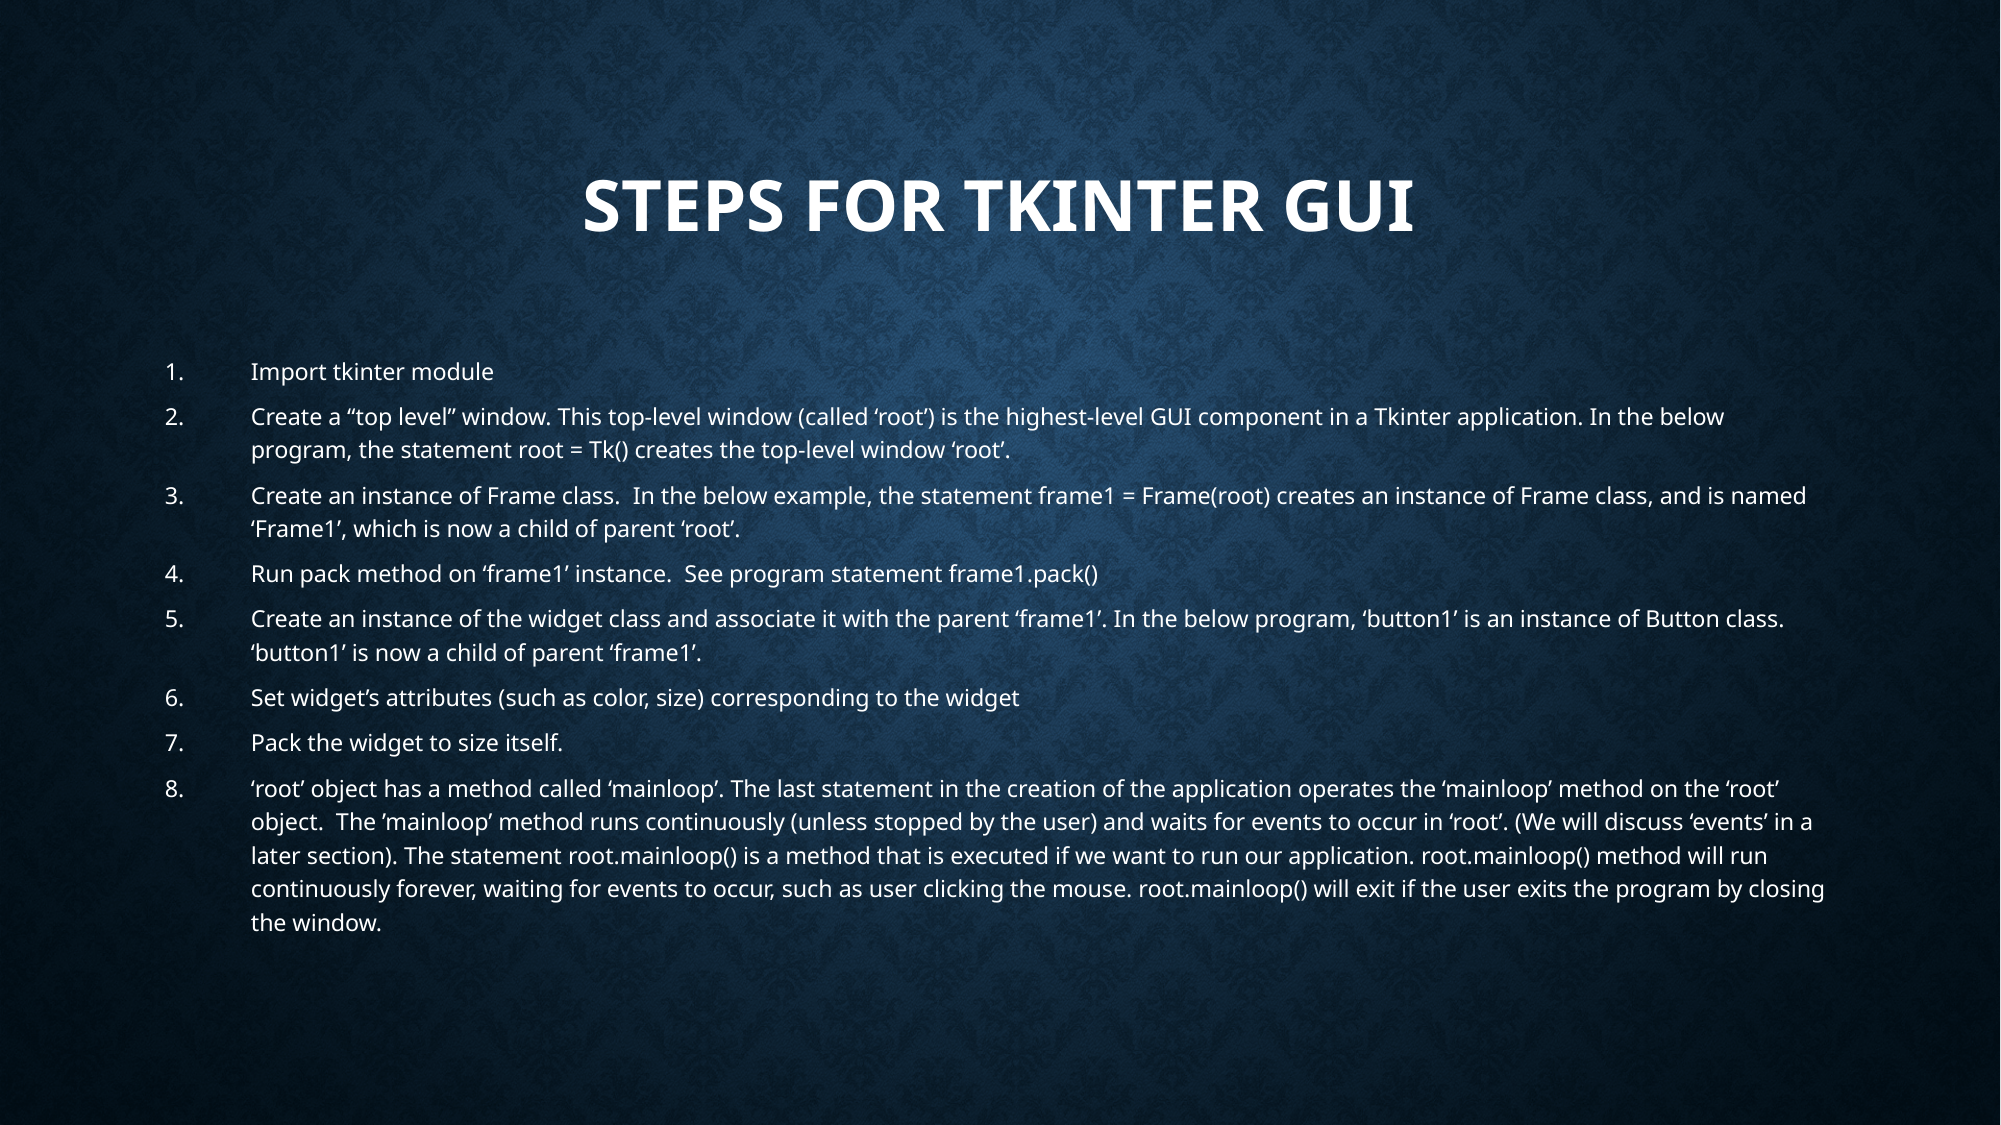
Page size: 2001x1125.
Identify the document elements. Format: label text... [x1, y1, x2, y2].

list Import tkinter module Create a “top level” window. This top-level window (called ‘root’) is the highest-level GUI component in a Tkinter application. In the below program, the statement root = Tk() creates the top-level window ‘root’. Create an instance of Frame class. In the below example, the statement frame1 = Frame(root) creates an instance of Frame class, and is named ‘Frame1’, which is now a child of parent ‘root’. Run pack method on ‘frame1’ instance. See program statement frame1.pack() Create an instance of the widget class and associate it with the parent ‘frame1’. In the below program, ‘button1’ is an instance of Button class. ‘button1’ is now a child of parent ‘frame1’. Set widget’s attributes (such as color, size) corresponding to the widget Pack the widget to size itself. ‘root’ object has a method called ‘mainloop’. The last statement in the creation of the application operates the ‘mainloop’ method on the ‘root’ object. The ’mainloop’ method runs continuously (unless stopped by the user) and waits for events to occur in ‘root’. (We will discuss ‘events’ in a later section). The statement root.mainloop() is a method that is executed if we want to run our application. root.mainloop() method will run continuously forever, waiting for events to occur, such as user clicking the mouse. root.mainloop() will exit if the user exits the program by closing the window. [149, 343, 1849, 950]
title Steps for Tkinter GUI [149, 99, 1849, 318]
